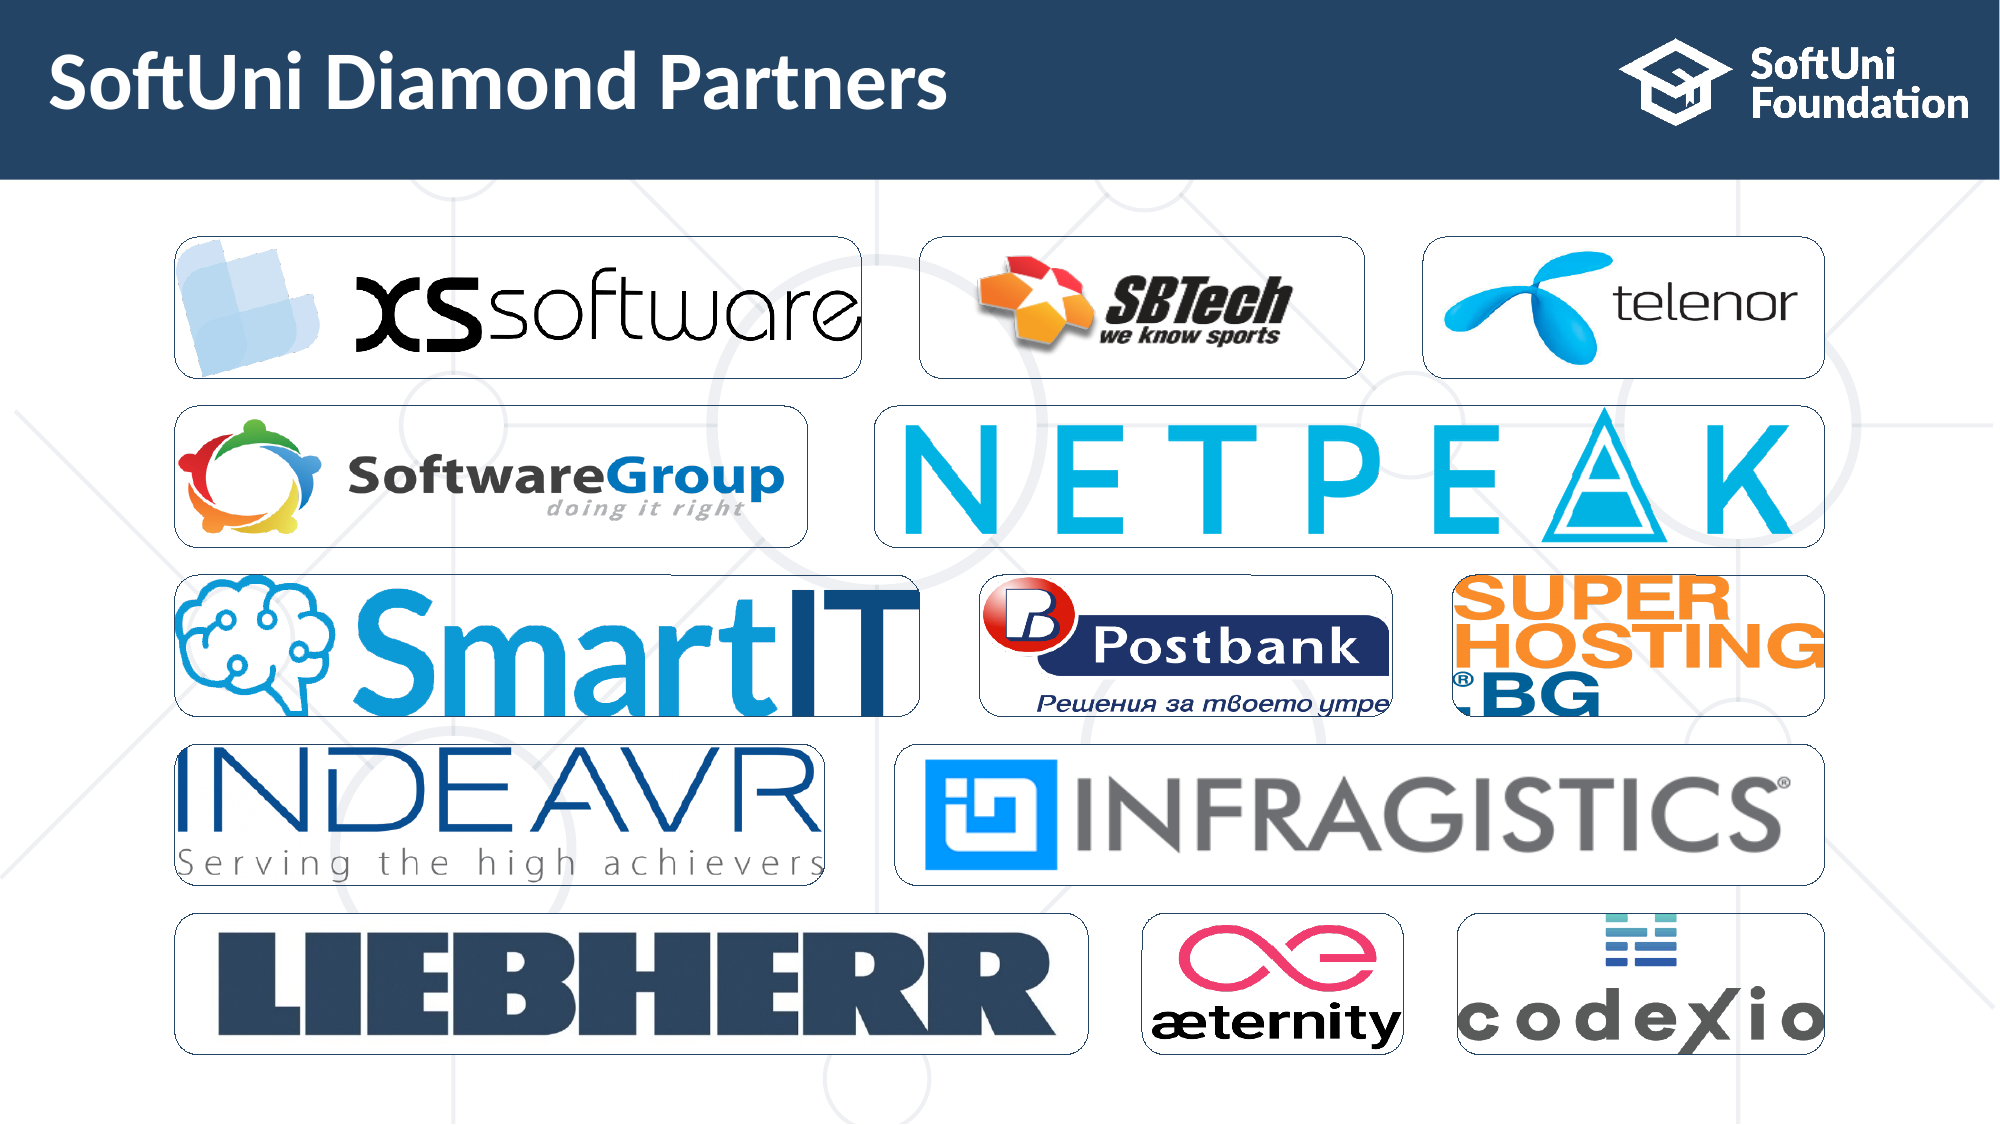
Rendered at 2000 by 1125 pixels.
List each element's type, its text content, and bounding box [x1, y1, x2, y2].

picture [174, 631, 286, 717]
title SoftUni Diamond Partners [31, 16, 1591, 162]
picture [610, 706, 633, 717]
picture [594, 678, 625, 702]
picture [174, 743, 825, 886]
picture [1451, 574, 1825, 717]
picture [233, 661, 242, 670]
picture [183, 585, 328, 710]
picture [263, 615, 272, 625]
picture [1422, 236, 1825, 379]
picture [919, 236, 1365, 379]
picture [174, 912, 1089, 1055]
picture [174, 574, 249, 616]
picture [262, 574, 921, 717]
picture [466, 642, 494, 717]
picture [873, 405, 1825, 548]
picture [294, 647, 304, 656]
picture [222, 615, 231, 625]
picture [516, 642, 544, 717]
picture [1456, 912, 1825, 1055]
picture [174, 236, 862, 379]
picture [1618, 38, 1968, 126]
picture [174, 405, 808, 548]
picture [979, 574, 1393, 717]
picture [894, 743, 1825, 886]
picture [1141, 912, 1404, 1055]
